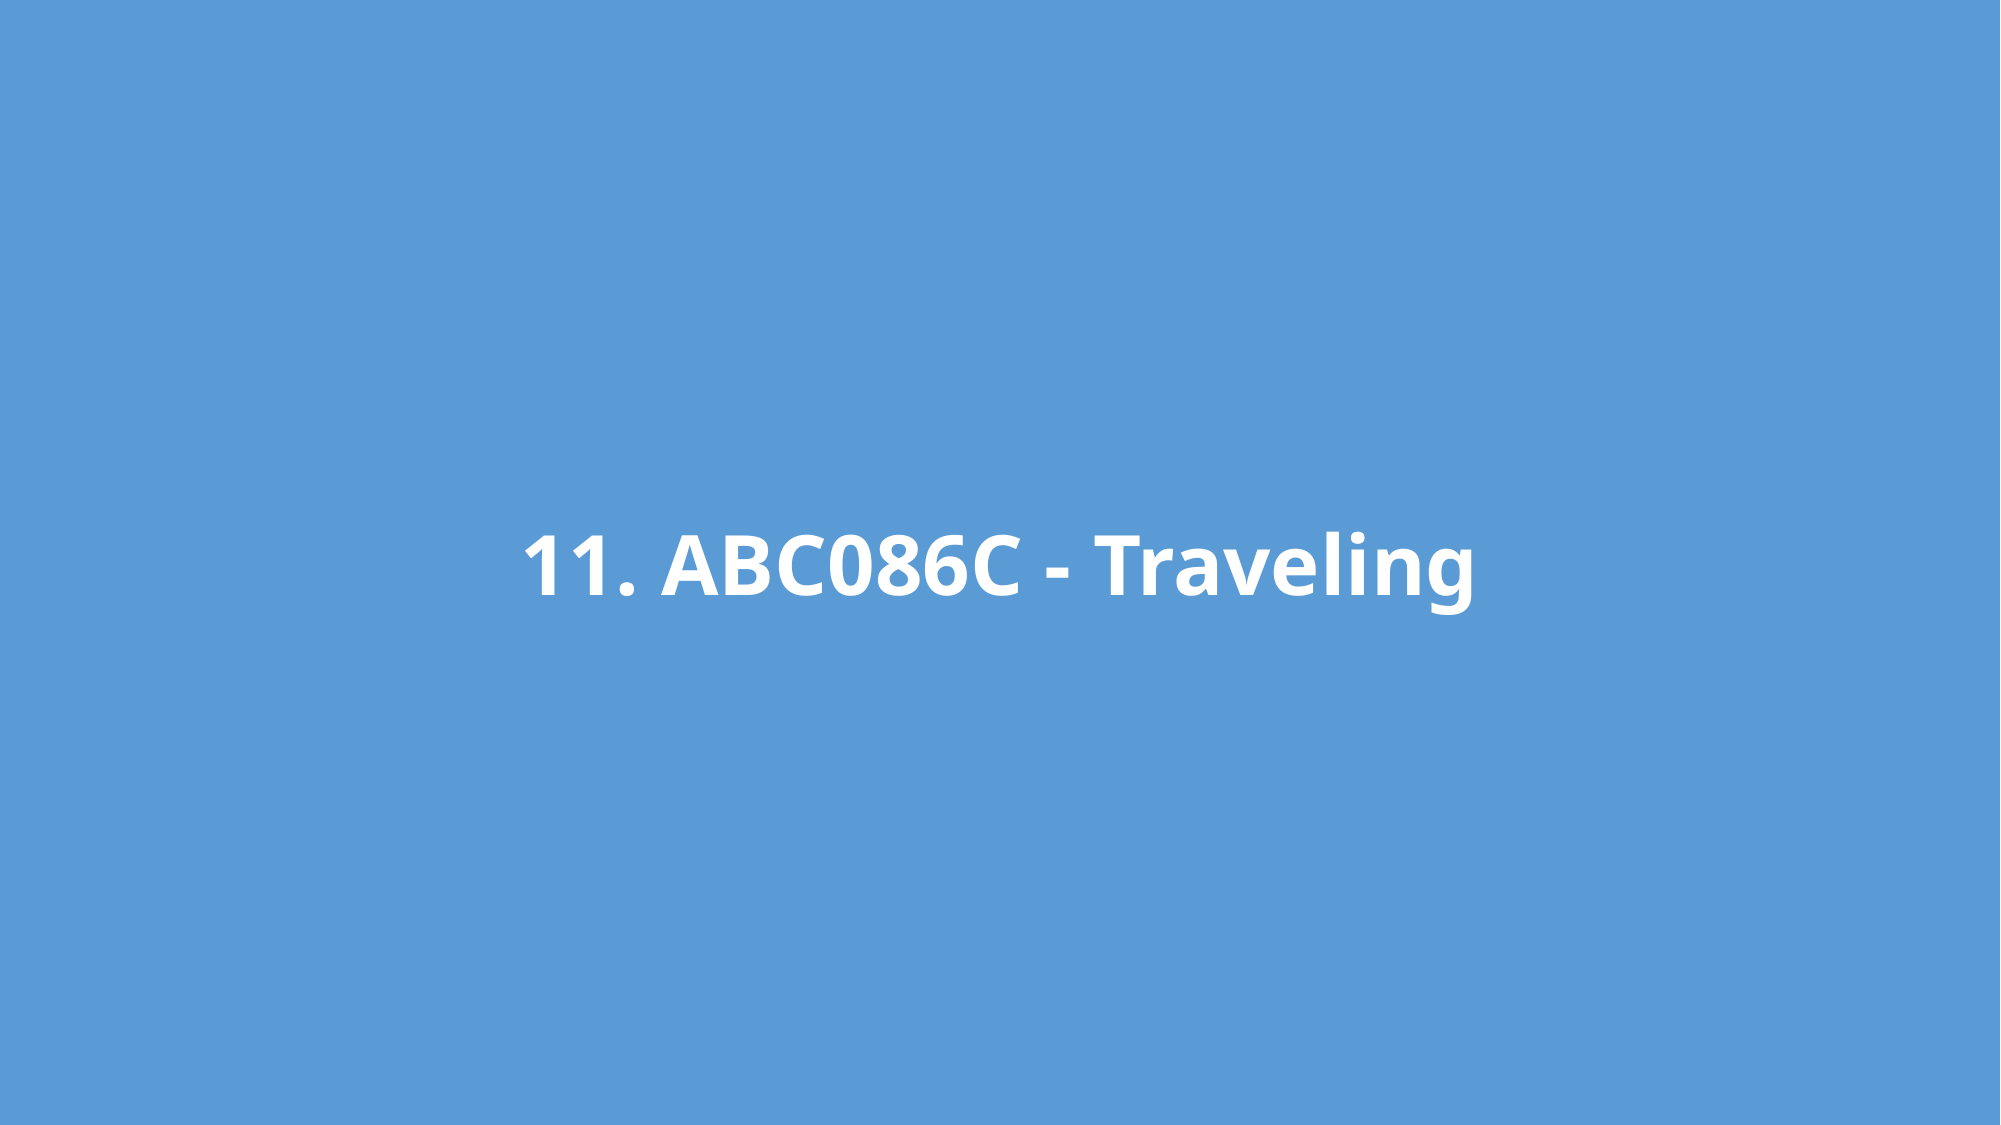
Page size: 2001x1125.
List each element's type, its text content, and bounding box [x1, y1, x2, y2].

text_box 11. ABC086C - Traveling [288, 447, 1712, 678]
